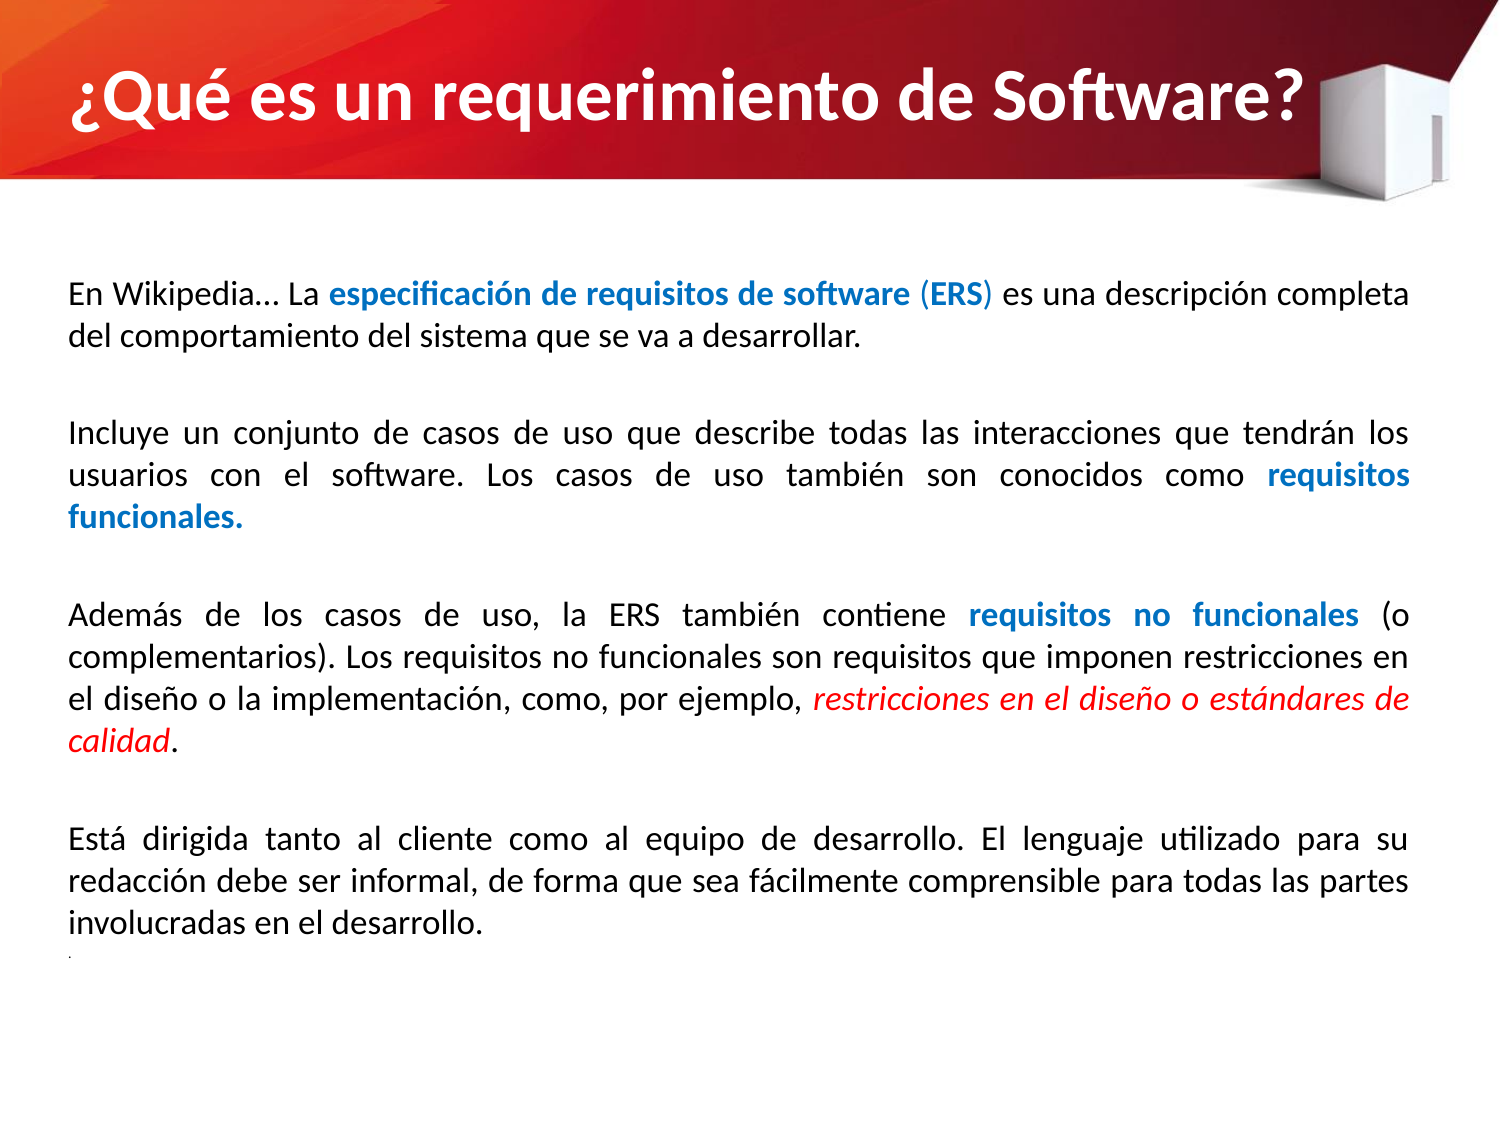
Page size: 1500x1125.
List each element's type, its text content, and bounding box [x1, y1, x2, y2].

list En Wikipedia… La especificación de requisitos de software (ERS) es una descripción completa del comportamiento del sistema que se va a desarrollar. Incluye un conjunto de casos de uso que describe todas las interacciones que tendrán los usuarios con el software. Los casos de uso también son conocidos como requisitos funcionales. Además de los casos de uso, la ERS también contiene requisitos no funcionales (o complementarios). Los requisitos no funcionales son requisitos que imponen restricciones en el diseño o la implementación, como, por ejemplo, restricciones en el diseño o estándares de calidad. Está dirigida tanto al cliente como al equipo de desarrollo. El lenguaje utilizado para su redacción debe ser informal, de forma que sea fácilmente comprensible para todas las partes involucradas en el desarrollo. . [53, 262, 1425, 1012]
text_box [0, 0, 1500, 213]
